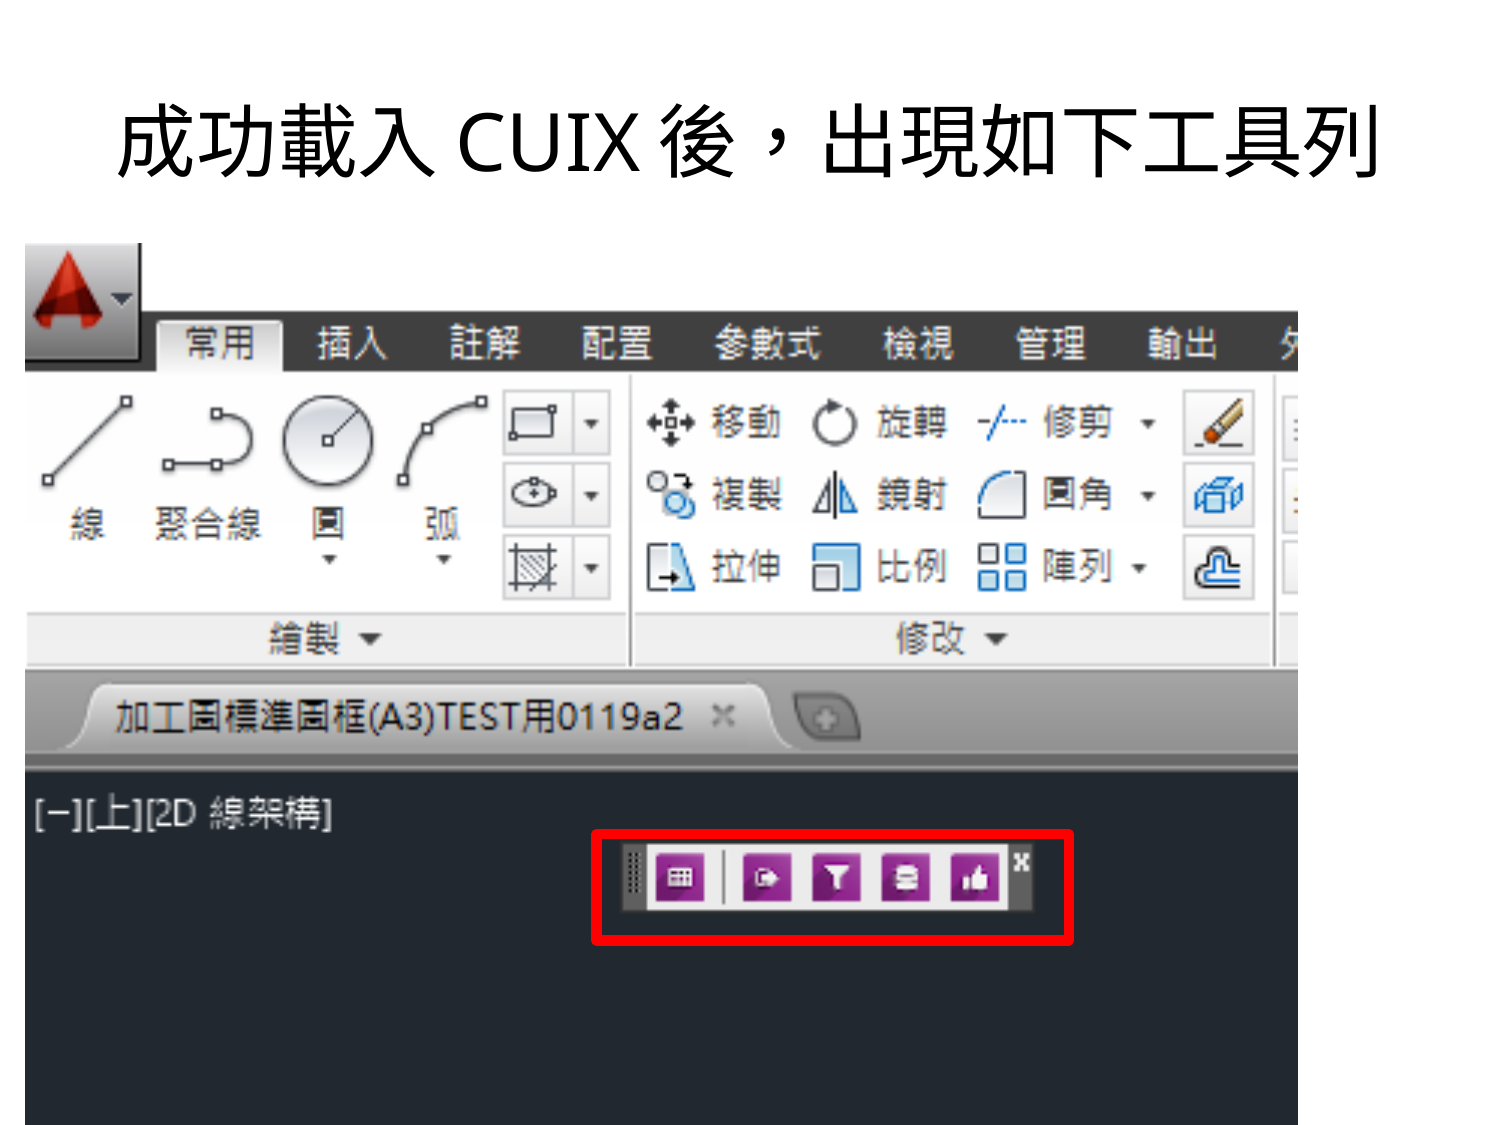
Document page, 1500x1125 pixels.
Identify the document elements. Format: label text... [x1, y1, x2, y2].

title 成功載入CUIX後，出現如下工具列 [75, 45, 1425, 233]
picture [24, 243, 1298, 1125]
